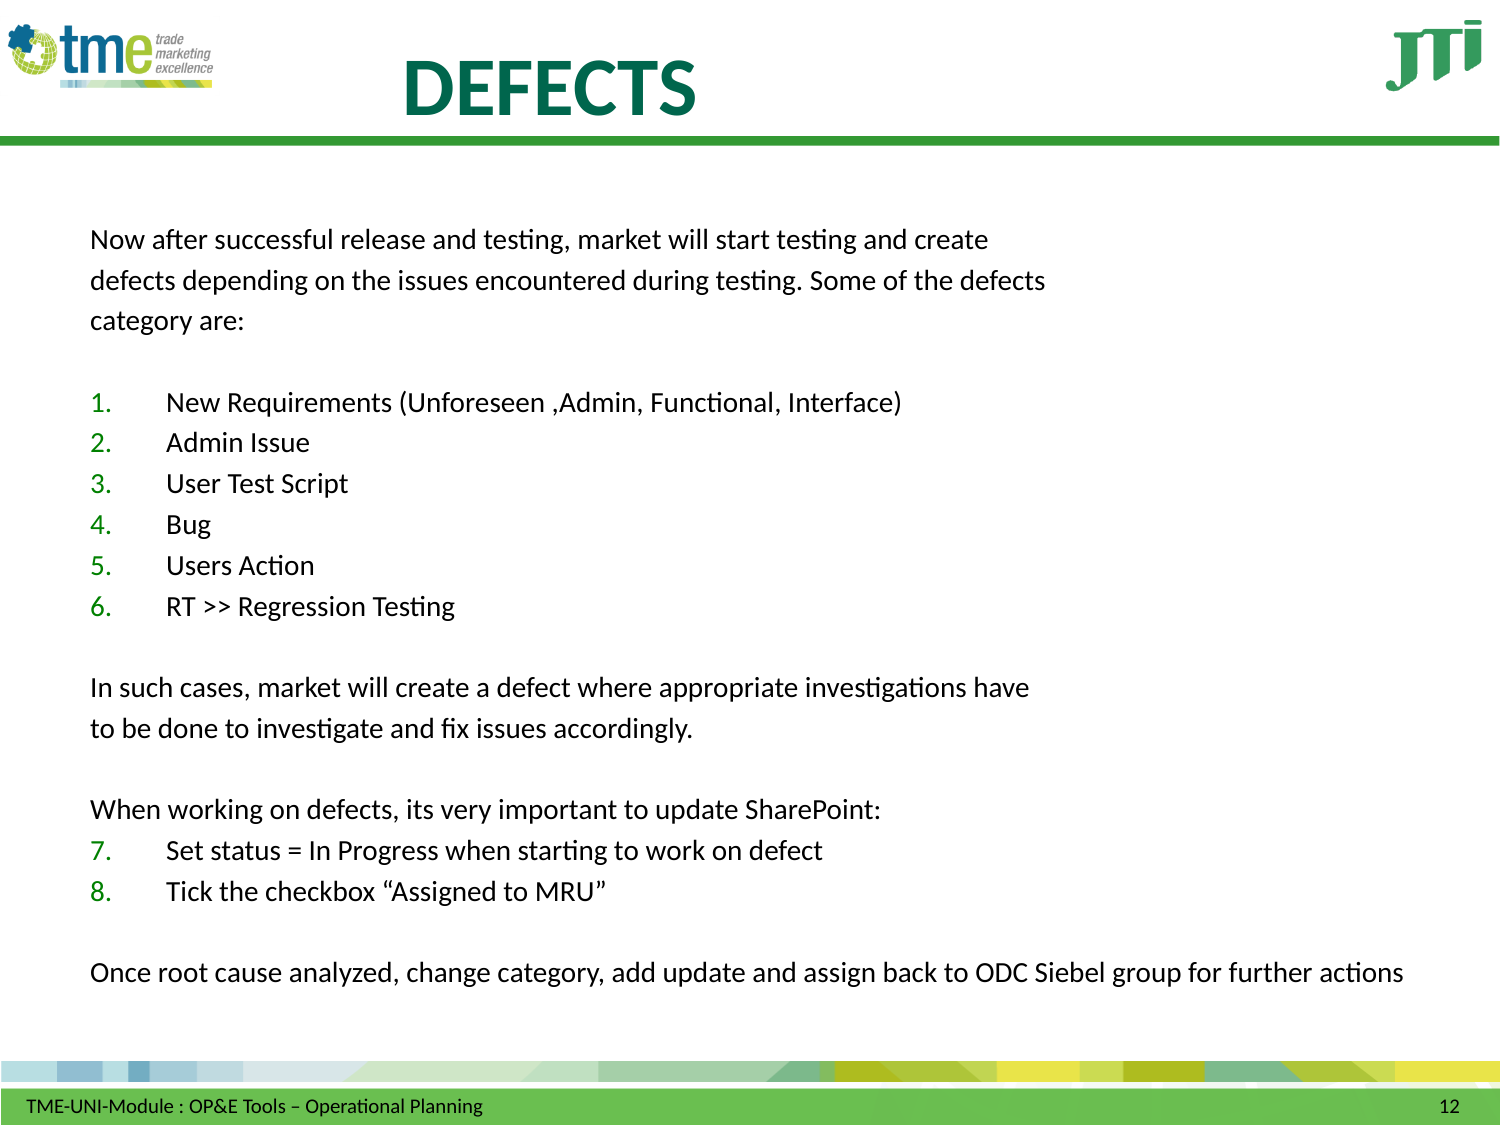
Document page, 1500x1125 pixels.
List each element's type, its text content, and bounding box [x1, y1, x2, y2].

list Now after successful release and testing, market will start testing and create defects depending on the issues encountered during testing. Some of the defects category are: New Requirements (Unforeseen ,Admin, Functional, Interface) Admin Issue User Test Script Bug Users Action RT >> Regression Testing In such cases, market will create a defect where appropriate investigations have to be done to investigate and fix issues accordingly. When working on defects, its very important to update SharePoint: Set status = In Progress when starting to work on defect Tick the checkbox “Assigned to MRU” Once root cause analyzed, change category, add update and assign back to ODC Siebel group for further actions [74, 212, 1438, 1026]
picture [1, 1061, 1500, 1125]
picture [0, 16, 220, 96]
picture [1384, 16, 1484, 24]
title DEFECTS [387, 24, 1500, 168]
